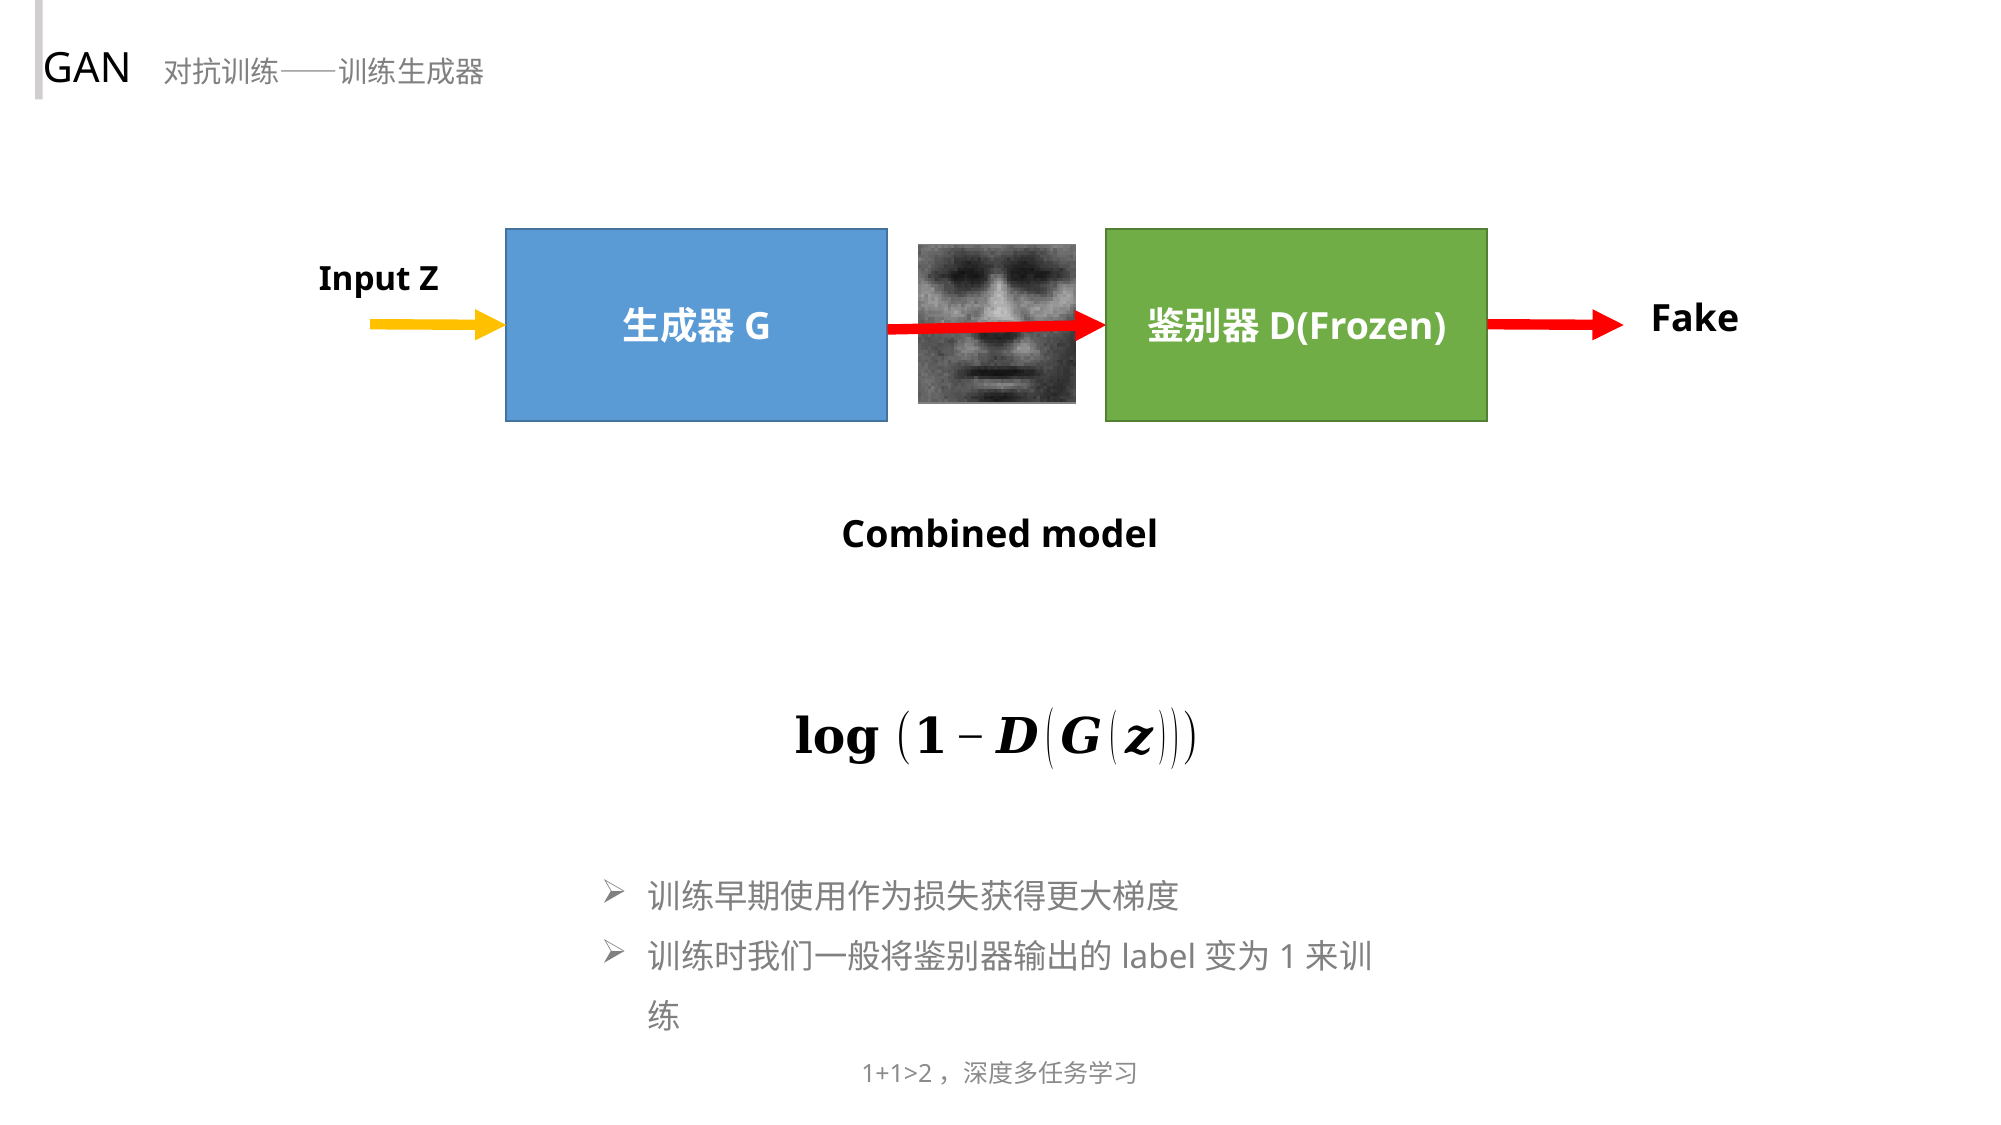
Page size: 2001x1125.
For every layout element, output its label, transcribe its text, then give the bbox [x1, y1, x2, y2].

text_box Combined model [809, 502, 1191, 563]
footer 1+1>2，深度多任务学习 [662, 1042, 1338, 1103]
text_box [34, 0, 44, 100]
text_box GAN 对抗训练——训练生成器 [27, 33, 34, 99]
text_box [303, 229, 1803, 421]
text_box GAN 对抗训练——训练生成器 [44, 33, 500, 99]
